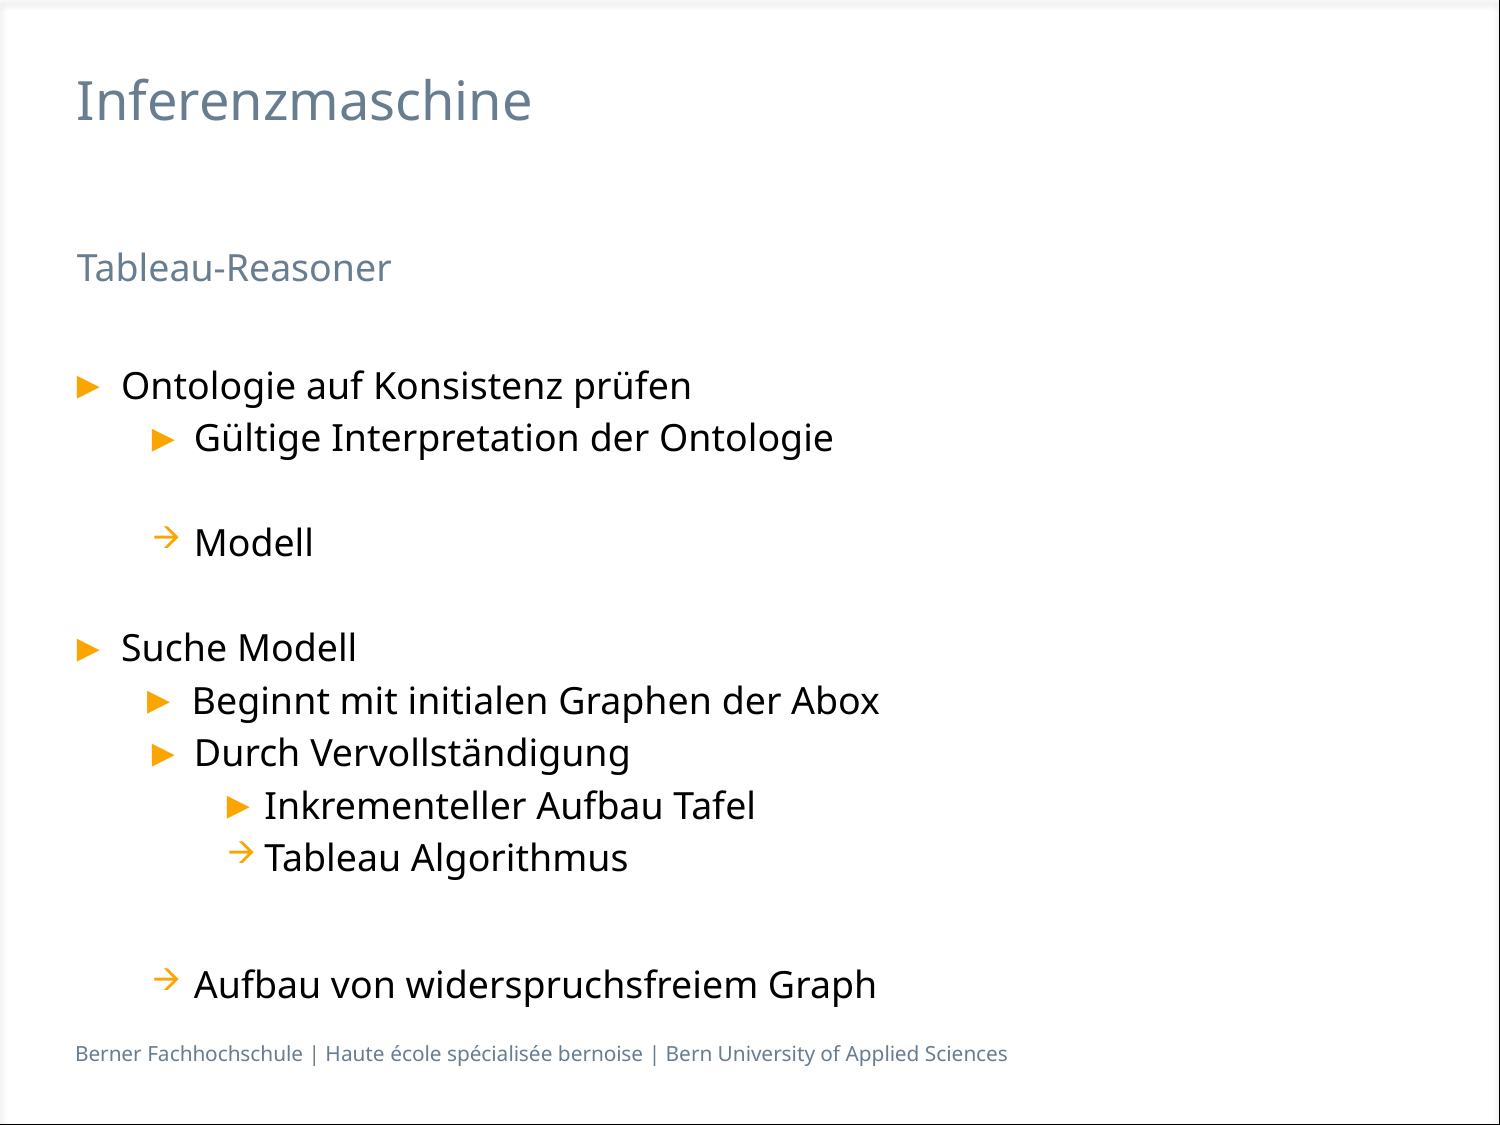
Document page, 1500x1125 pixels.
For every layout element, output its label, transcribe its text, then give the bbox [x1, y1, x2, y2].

title Inferenzmaschine [76, 59, 1406, 148]
list Ontologie auf Konsistenz prüfen Gültige Interpretation der Ontologie Modell Suche Modell Beginnt mit initialen Graphen der Abox Durch Vervollständigung Inkrementeller Aufbau Tafel Tableau Algorithmus Aufbau von widerspruchsfreiem Graph [76, 354, 1406, 1004]
list Tableau-Reasoner [76, 236, 1406, 325]
